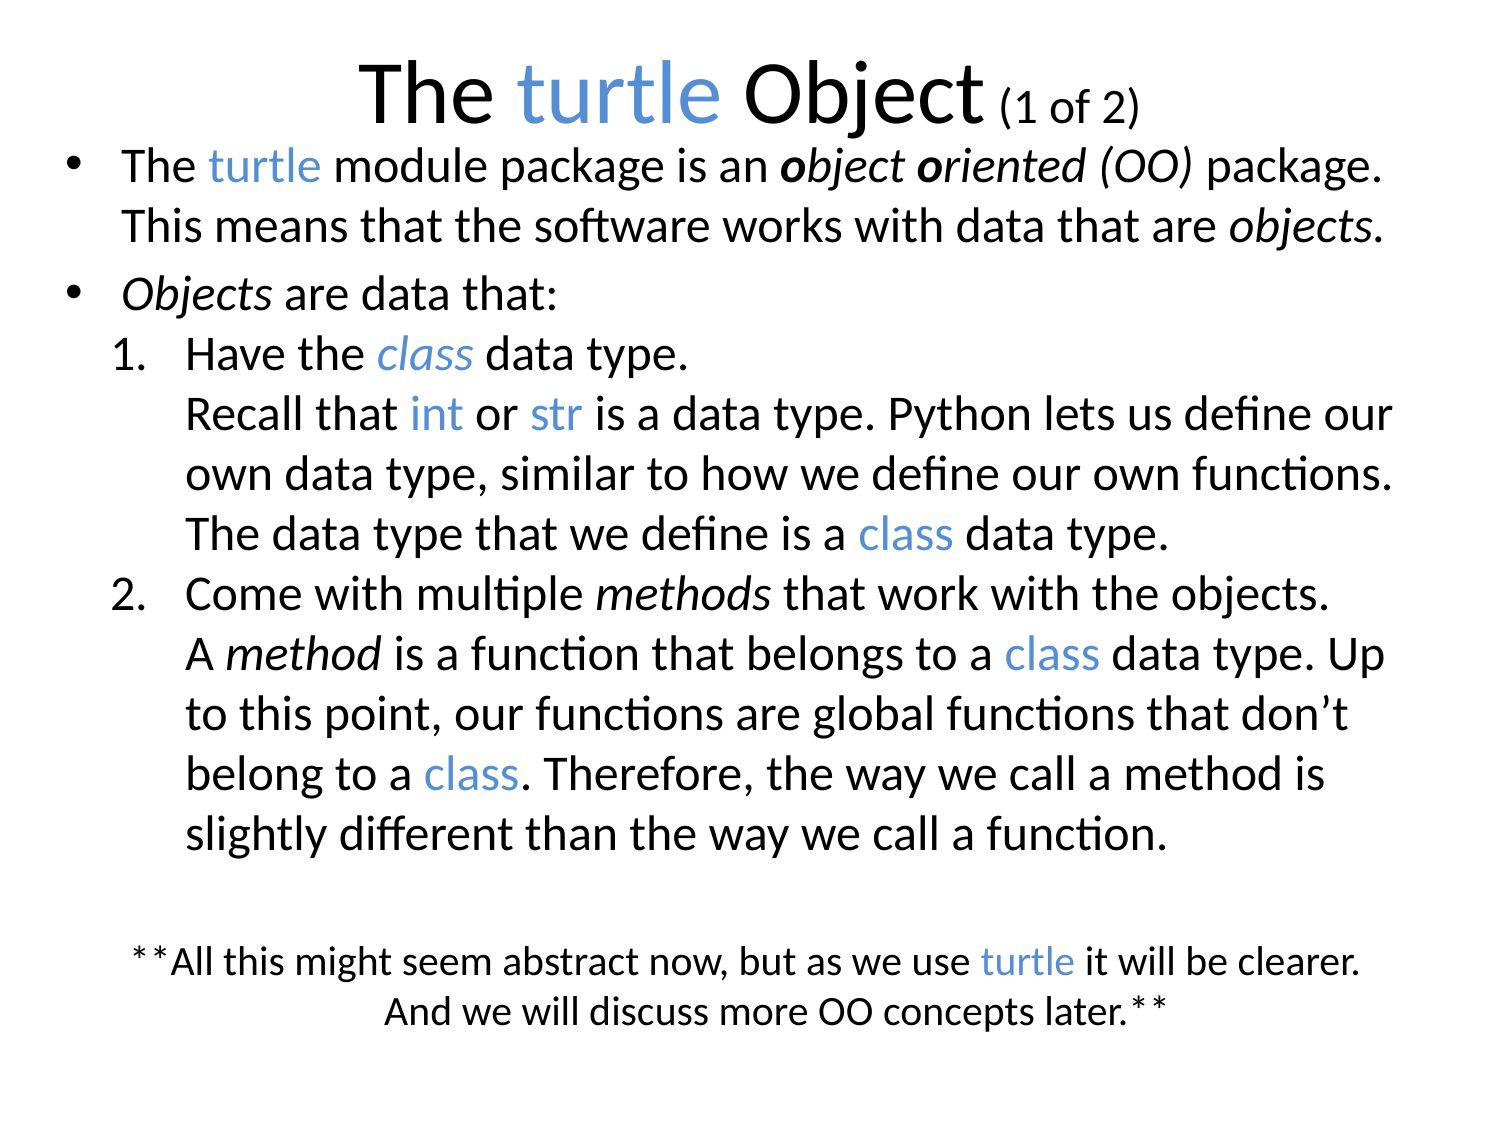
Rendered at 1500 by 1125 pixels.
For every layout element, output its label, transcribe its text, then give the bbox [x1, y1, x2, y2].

list The turtle module package is an object oriented (OO) package. This means that the software works with data that are objects. Objects are data that: Have the class data type. Recall that int or str is a data type. Python lets us define our own data type, similar to how we define our own functions. The data type that we define is a class data type. Come with multiple methods that work with the objects. A method is a function that belongs to a class data type. Up to this point, our functions are global functions that don’t belong to a class. Therefore, the way we call a method is slightly different than the way we call a function. **All this might seem abstract now, but as we use turtle it will be clearer. And we will discuss more OO concepts later.** [50, 125, 1450, 1088]
title The turtle Object (1 of 2) [75, 24, 1425, 125]
